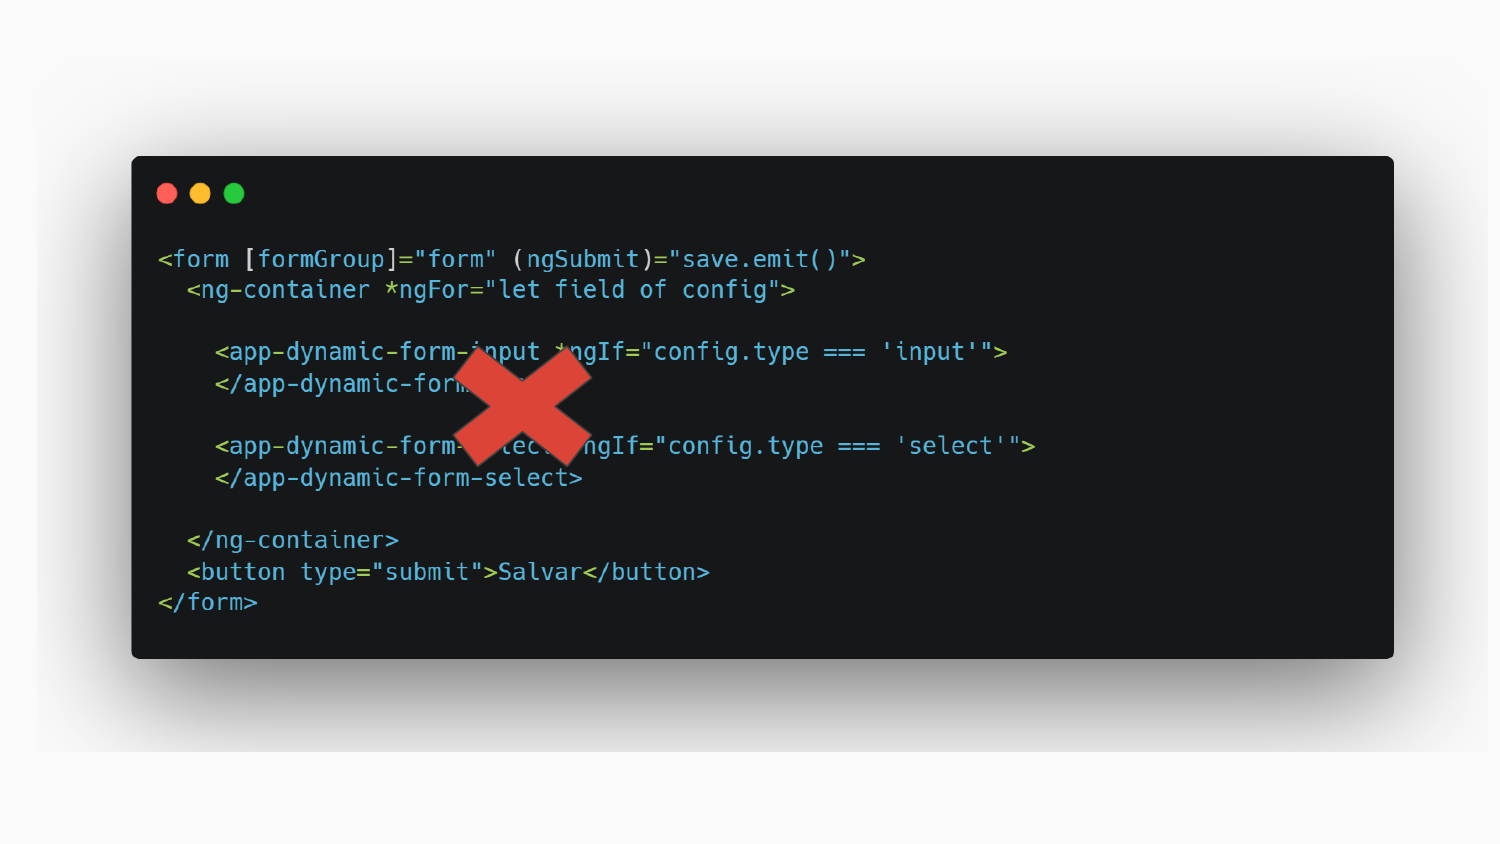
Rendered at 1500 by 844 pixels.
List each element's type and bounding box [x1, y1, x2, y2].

picture [36, 61, 1488, 752]
